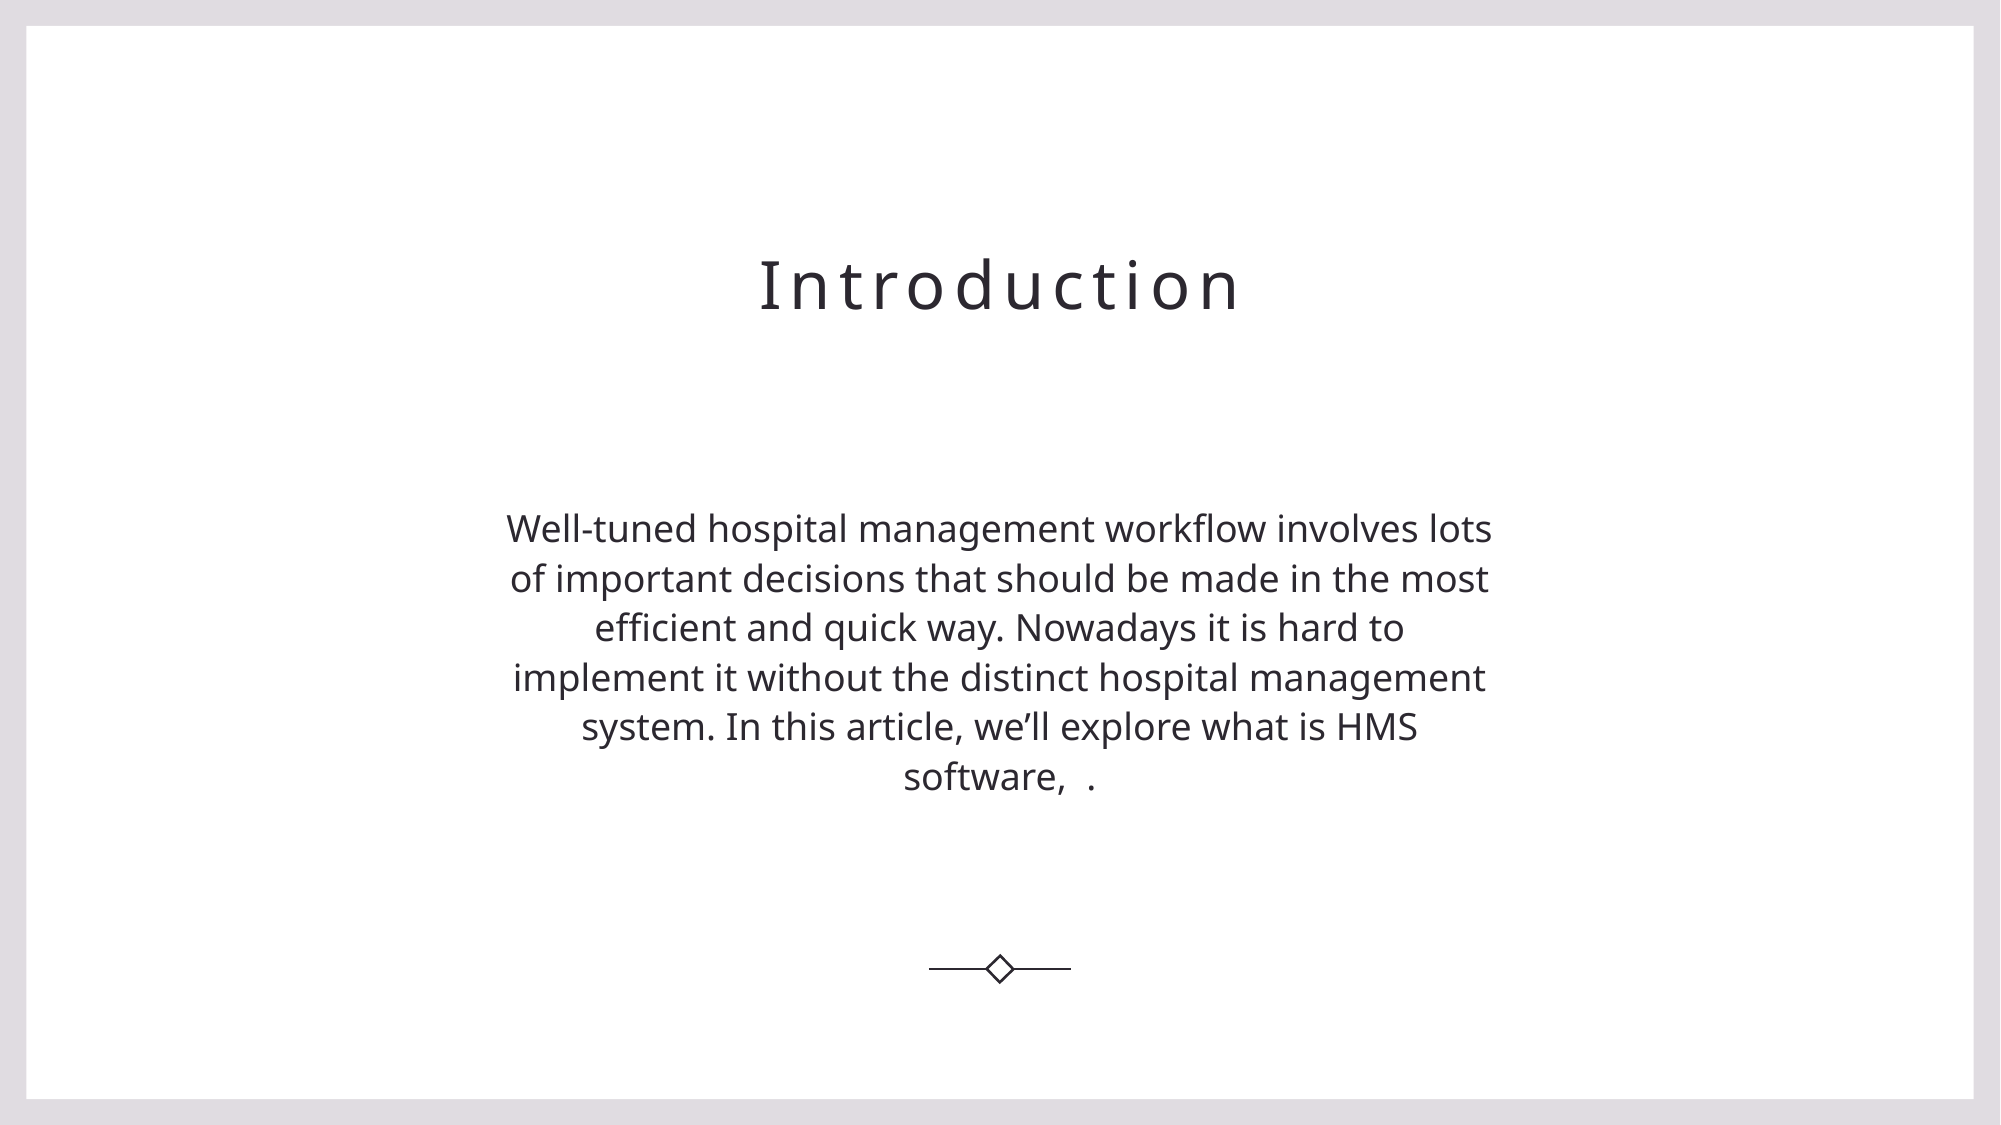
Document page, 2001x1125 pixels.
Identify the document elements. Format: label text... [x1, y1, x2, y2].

text_box [25, 25, 1975, 1100]
text_box Well-tuned hospital management workflow involves lots of important decisions that should be made in the most efficient and quick way. Nowadays it is hard to implement it without the distinct hospital management system. In this article, we’ll explore what is HMS software, . [489, 396, 1511, 903]
title Introduction [299, 118, 1701, 330]
text_box [0, 0, 2000, 1125]
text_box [928, 959, 1072, 979]
